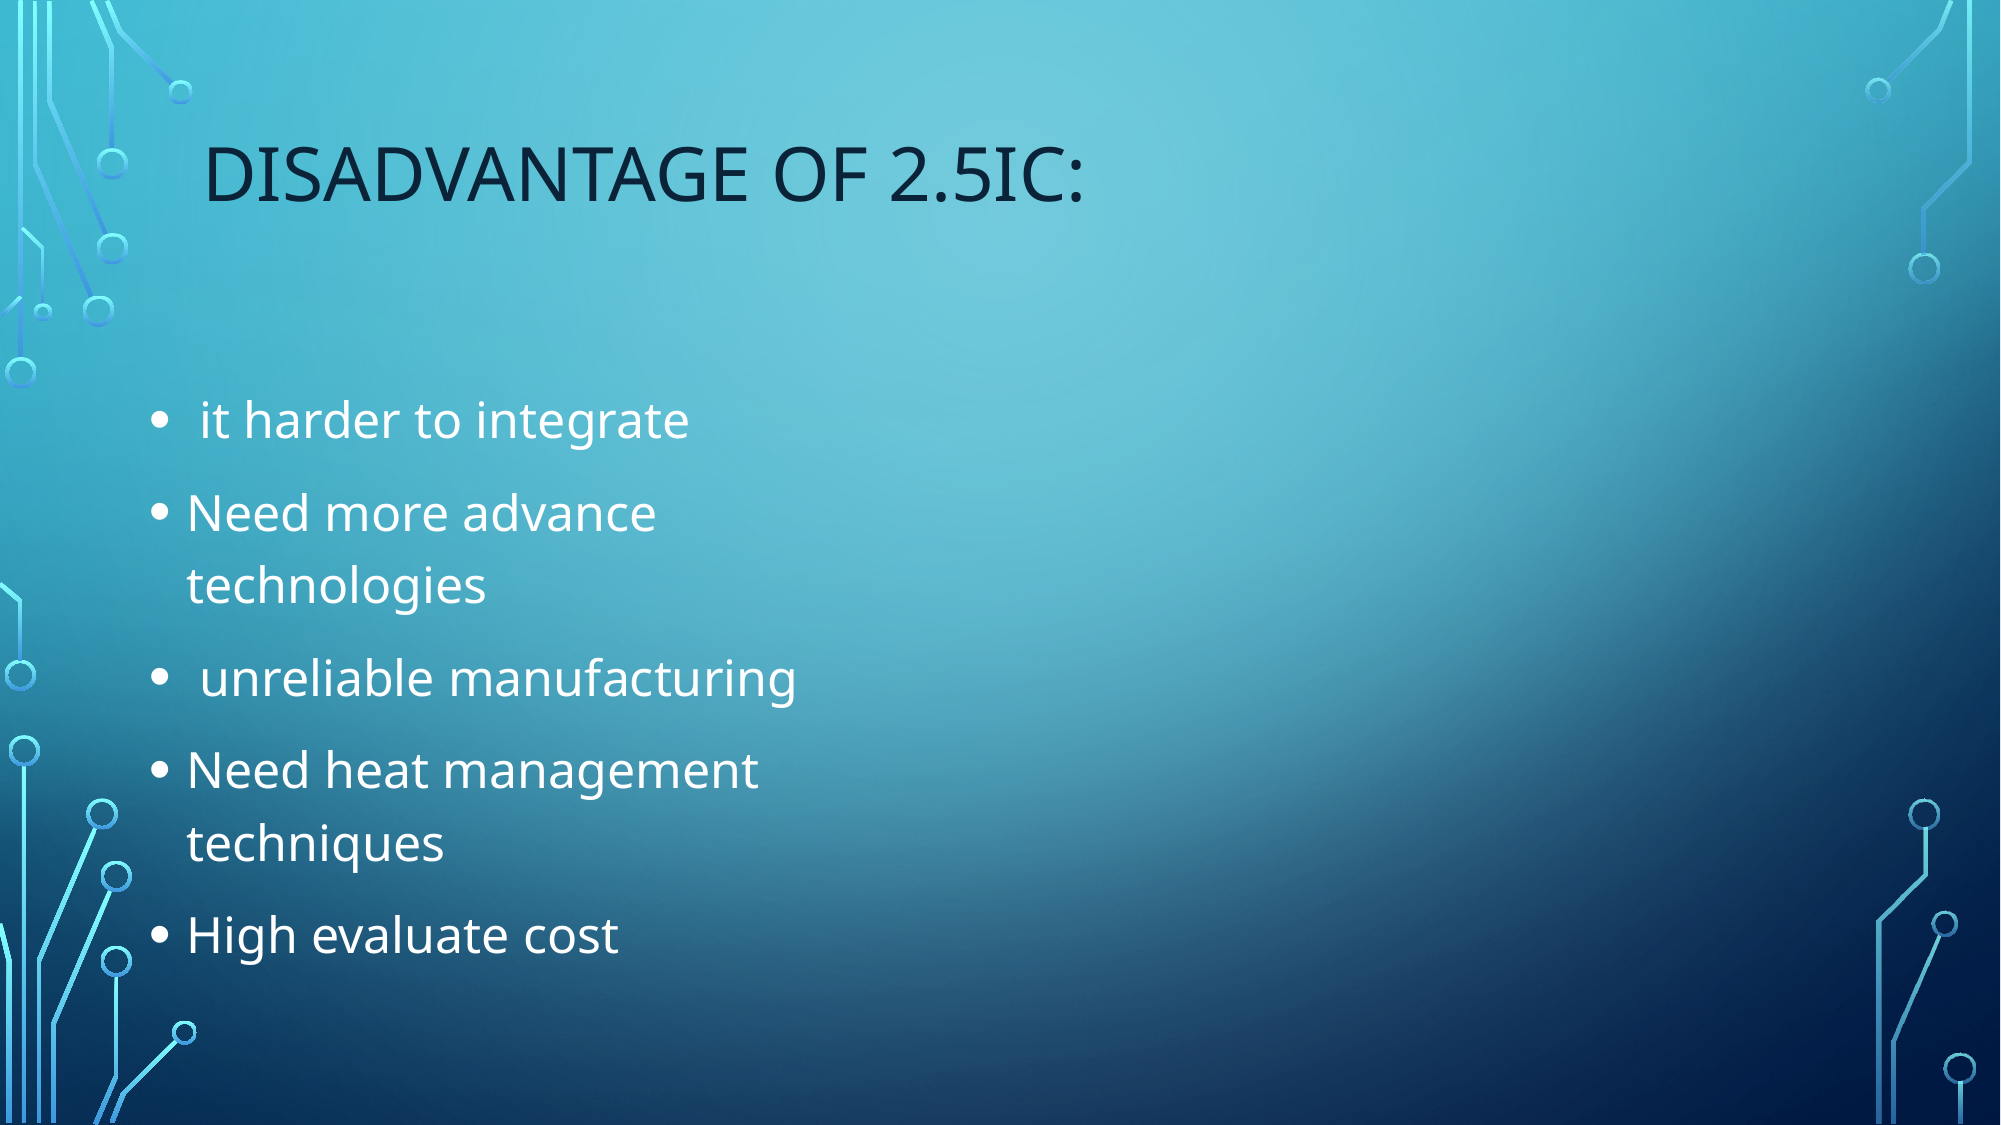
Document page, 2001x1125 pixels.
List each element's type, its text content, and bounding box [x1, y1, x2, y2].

list it harder to integrate Need more advance technologies unreliable manufacturing Need heat management techniques High evaluate cost [133, 369, 919, 950]
title Disadvantage of 2.5ic: [187, 101, 1813, 344]
